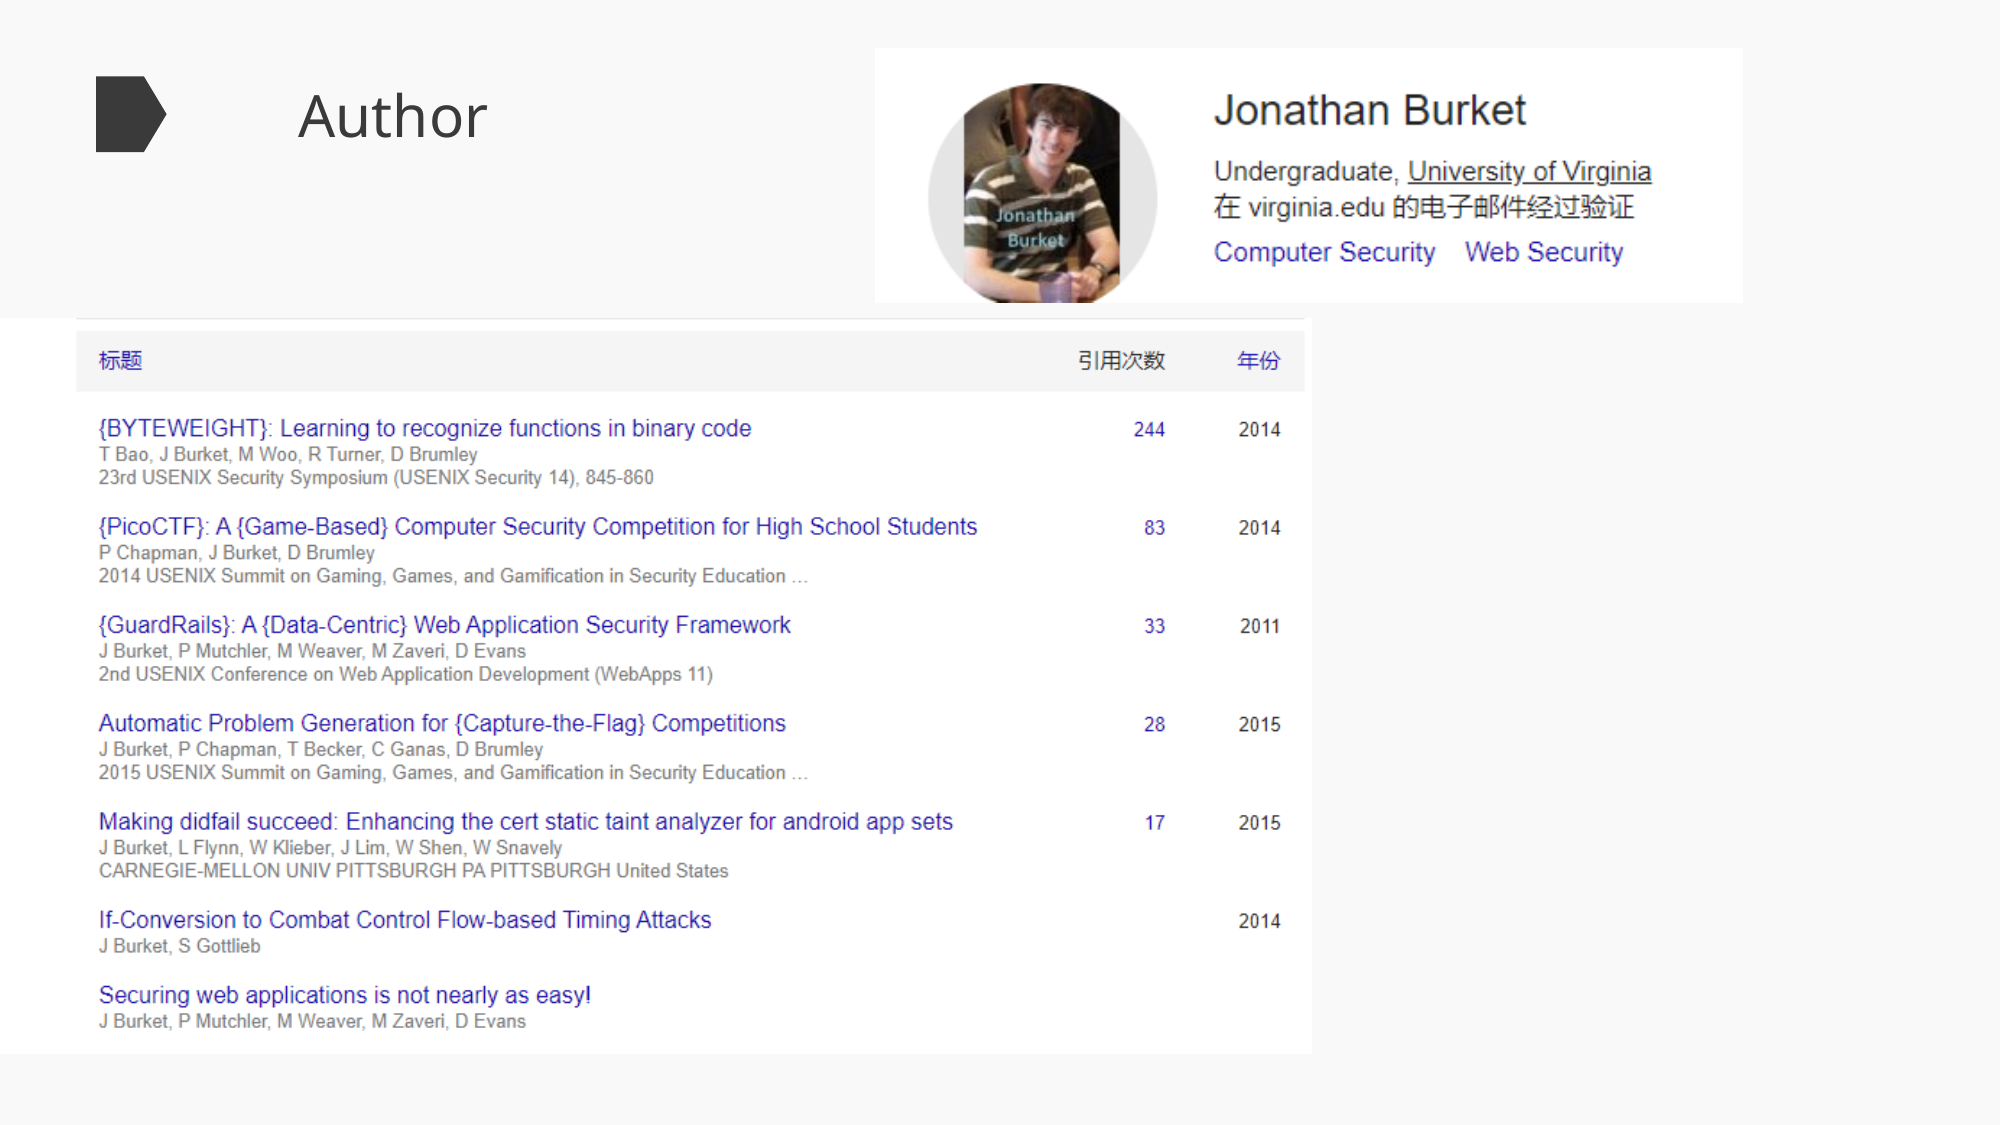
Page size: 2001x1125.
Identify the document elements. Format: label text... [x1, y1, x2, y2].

text_box Author [95, 71, 691, 157]
picture [0, 318, 1312, 1054]
picture [875, 48, 1743, 303]
